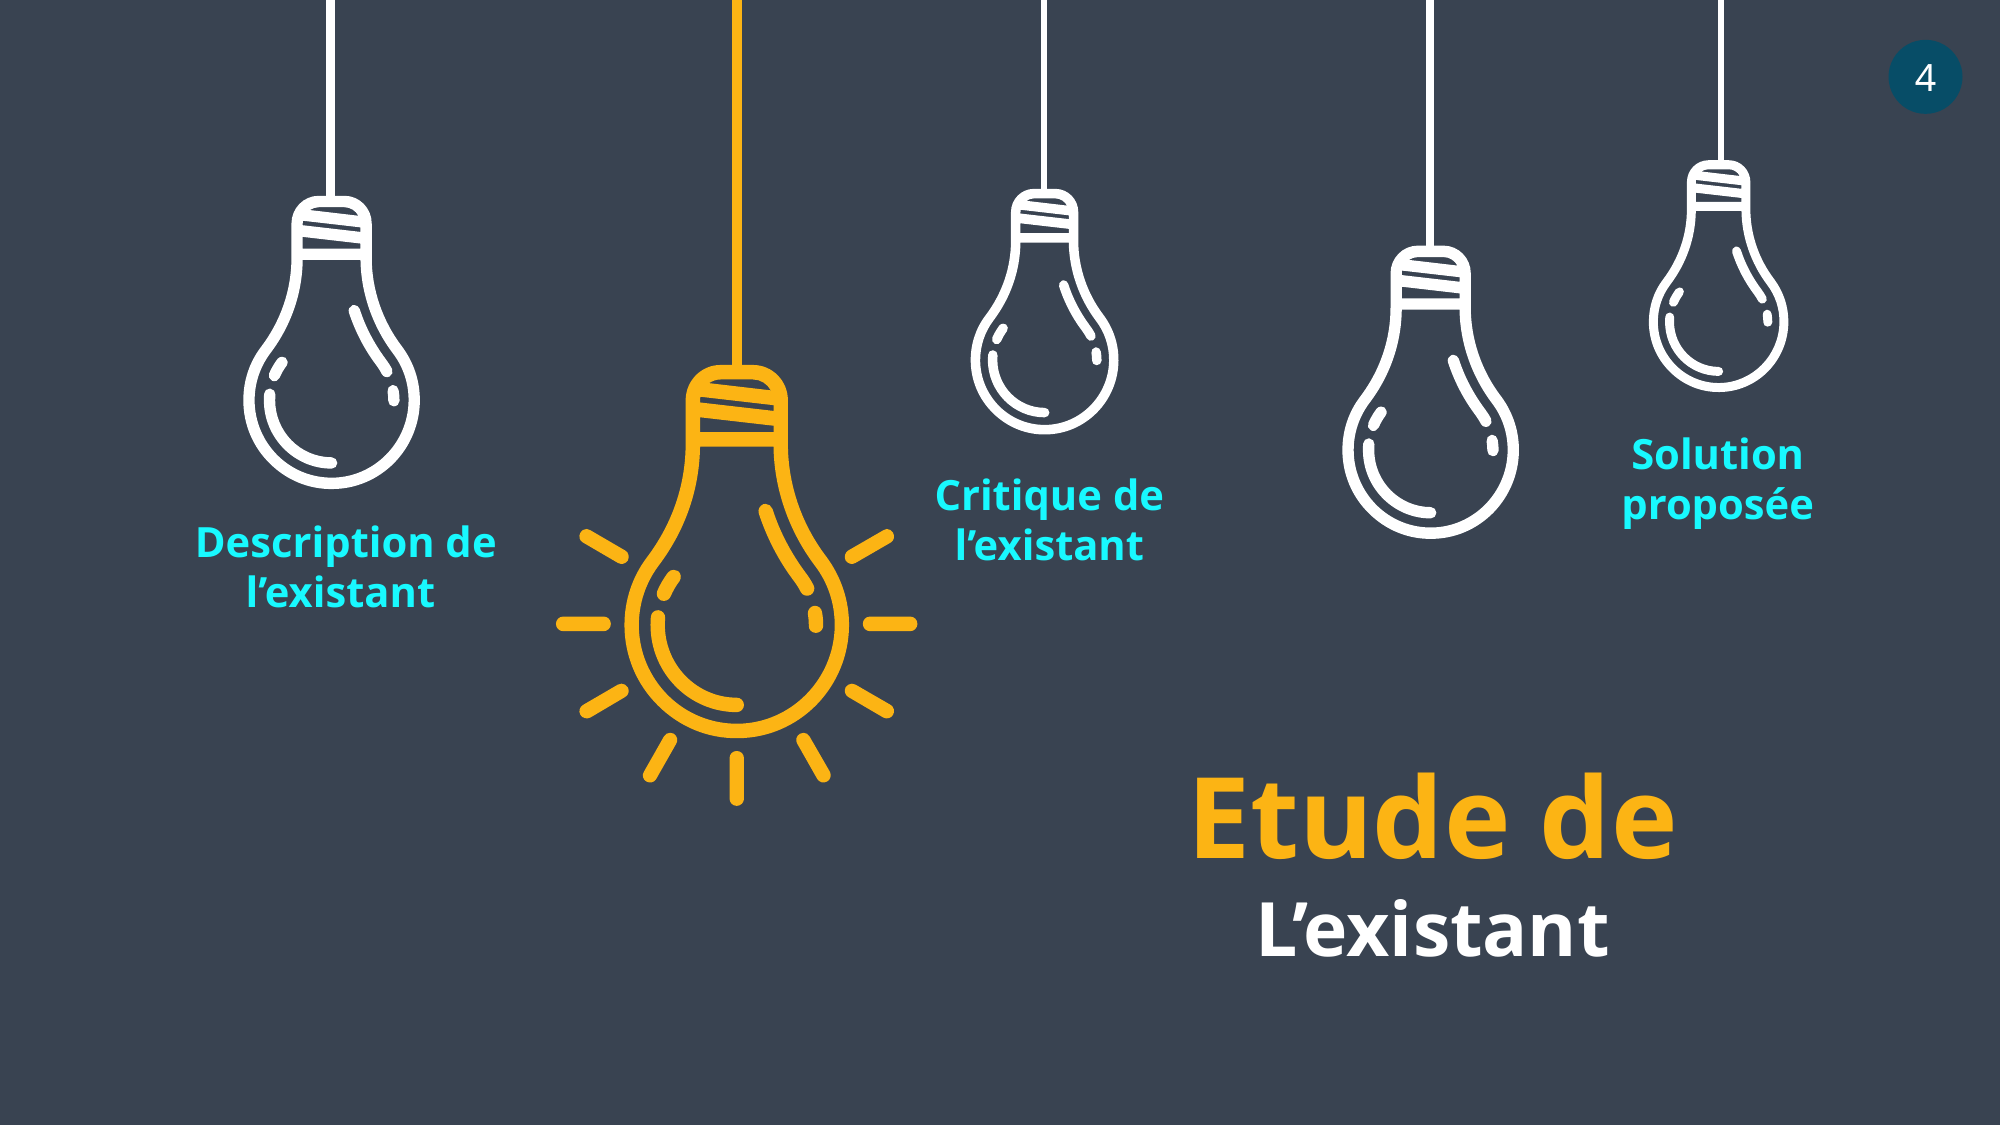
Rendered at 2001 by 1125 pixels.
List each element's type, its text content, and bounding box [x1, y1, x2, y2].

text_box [1648, 0, 1789, 393]
text_box Solution proposée [1597, 420, 1839, 536]
text_box Etude de L’existant [1050, 738, 1816, 979]
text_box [243, 0, 421, 490]
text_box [1342, 0, 1520, 540]
text_box Description de l’existant [160, 507, 532, 623]
text_box Critique de l’existant [918, 460, 1203, 576]
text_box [555, 364, 918, 806]
text_box 4 [1887, 38, 1964, 115]
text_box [970, 0, 1119, 435]
